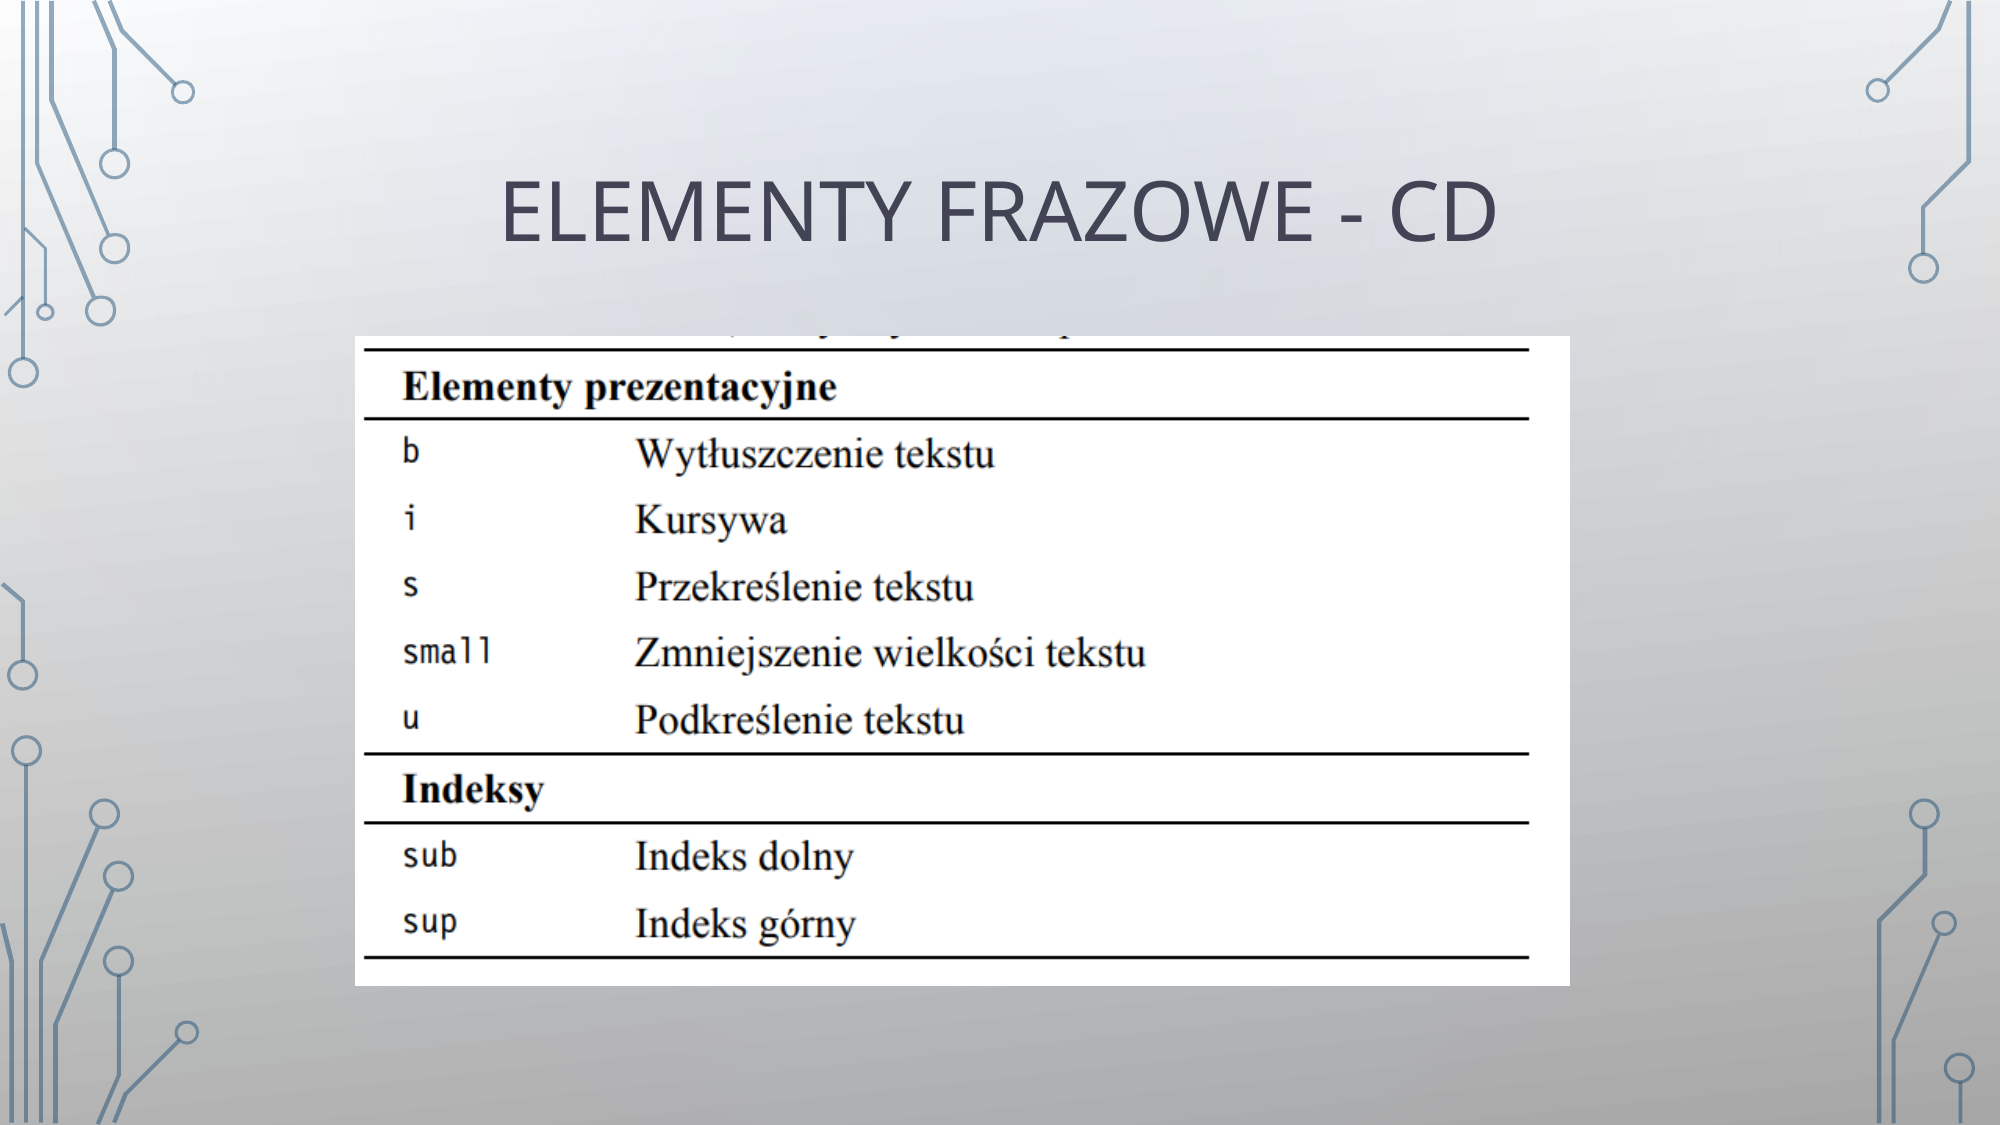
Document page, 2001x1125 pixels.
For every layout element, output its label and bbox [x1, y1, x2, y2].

picture [201, 0, 2000, 1125]
text_box [1863, 0, 1976, 1124]
text_box [0, 0, 201, 1125]
